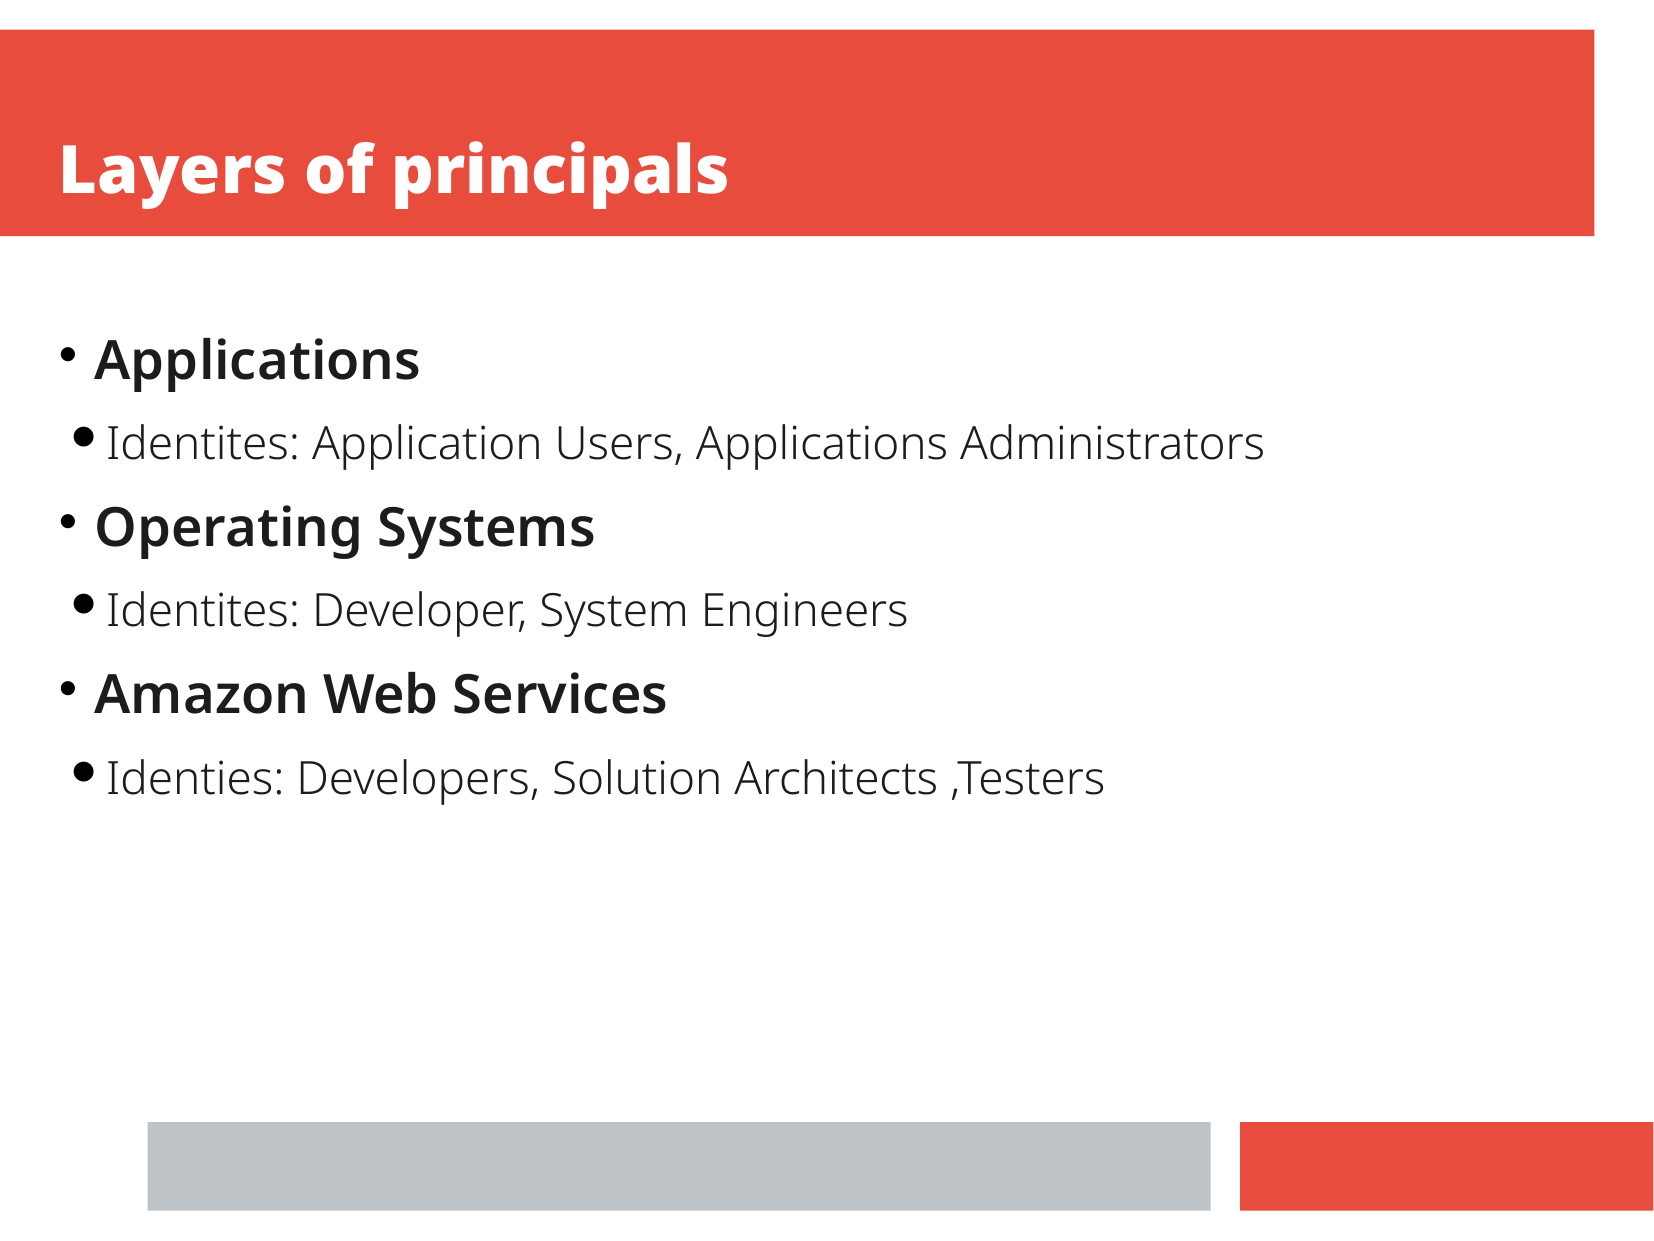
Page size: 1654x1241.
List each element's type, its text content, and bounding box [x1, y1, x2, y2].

text_box Layers of principals [59, 59, 1595, 207]
text_box Applications Identites: Application Users, Applications Administrators Operating Systems Identites: Developer, System Engineers Amazon Web Services Identies: Developers, Solution Architects ,Testers [59, 324, 1565, 1093]
